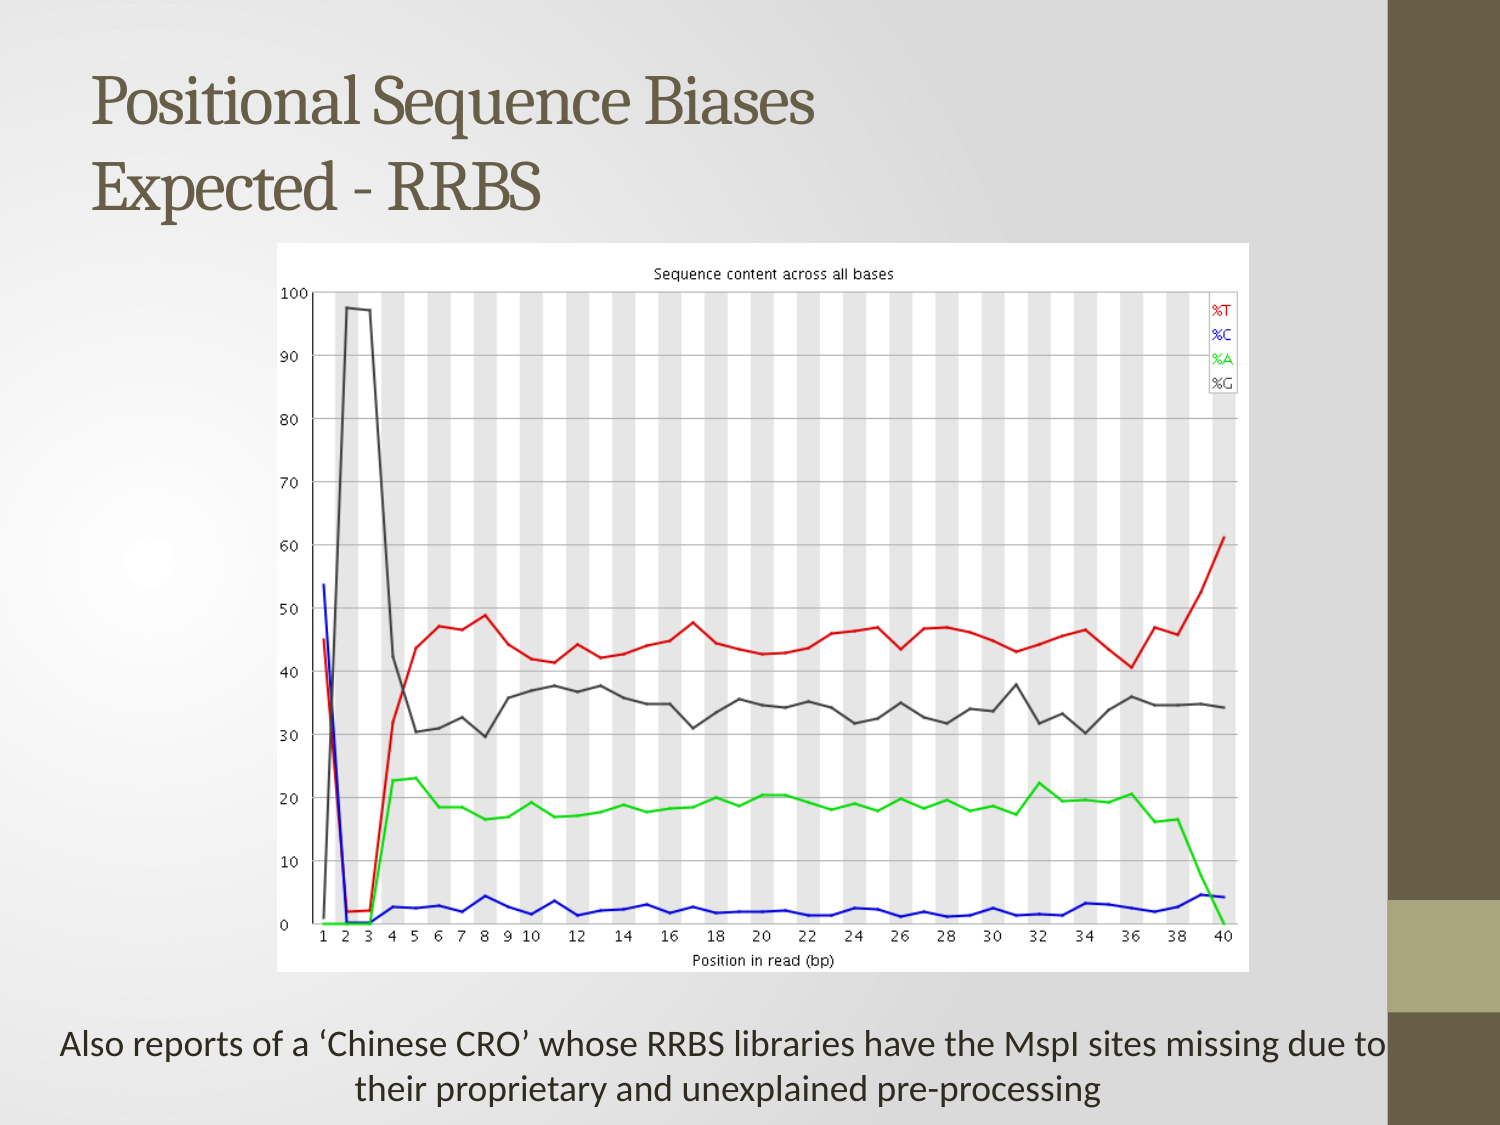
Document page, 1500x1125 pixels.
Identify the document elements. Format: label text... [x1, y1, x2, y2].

text_box Also reports of a ‘Chinese CRO’ whose RRBS libraries have the MspI sites missing due to their proprietary and unexplained pre-processing [44, 1011, 1412, 1117]
title Positional Sequence Biases Expected - RRBS [75, 45, 1325, 233]
picture [276, 242, 1249, 972]
